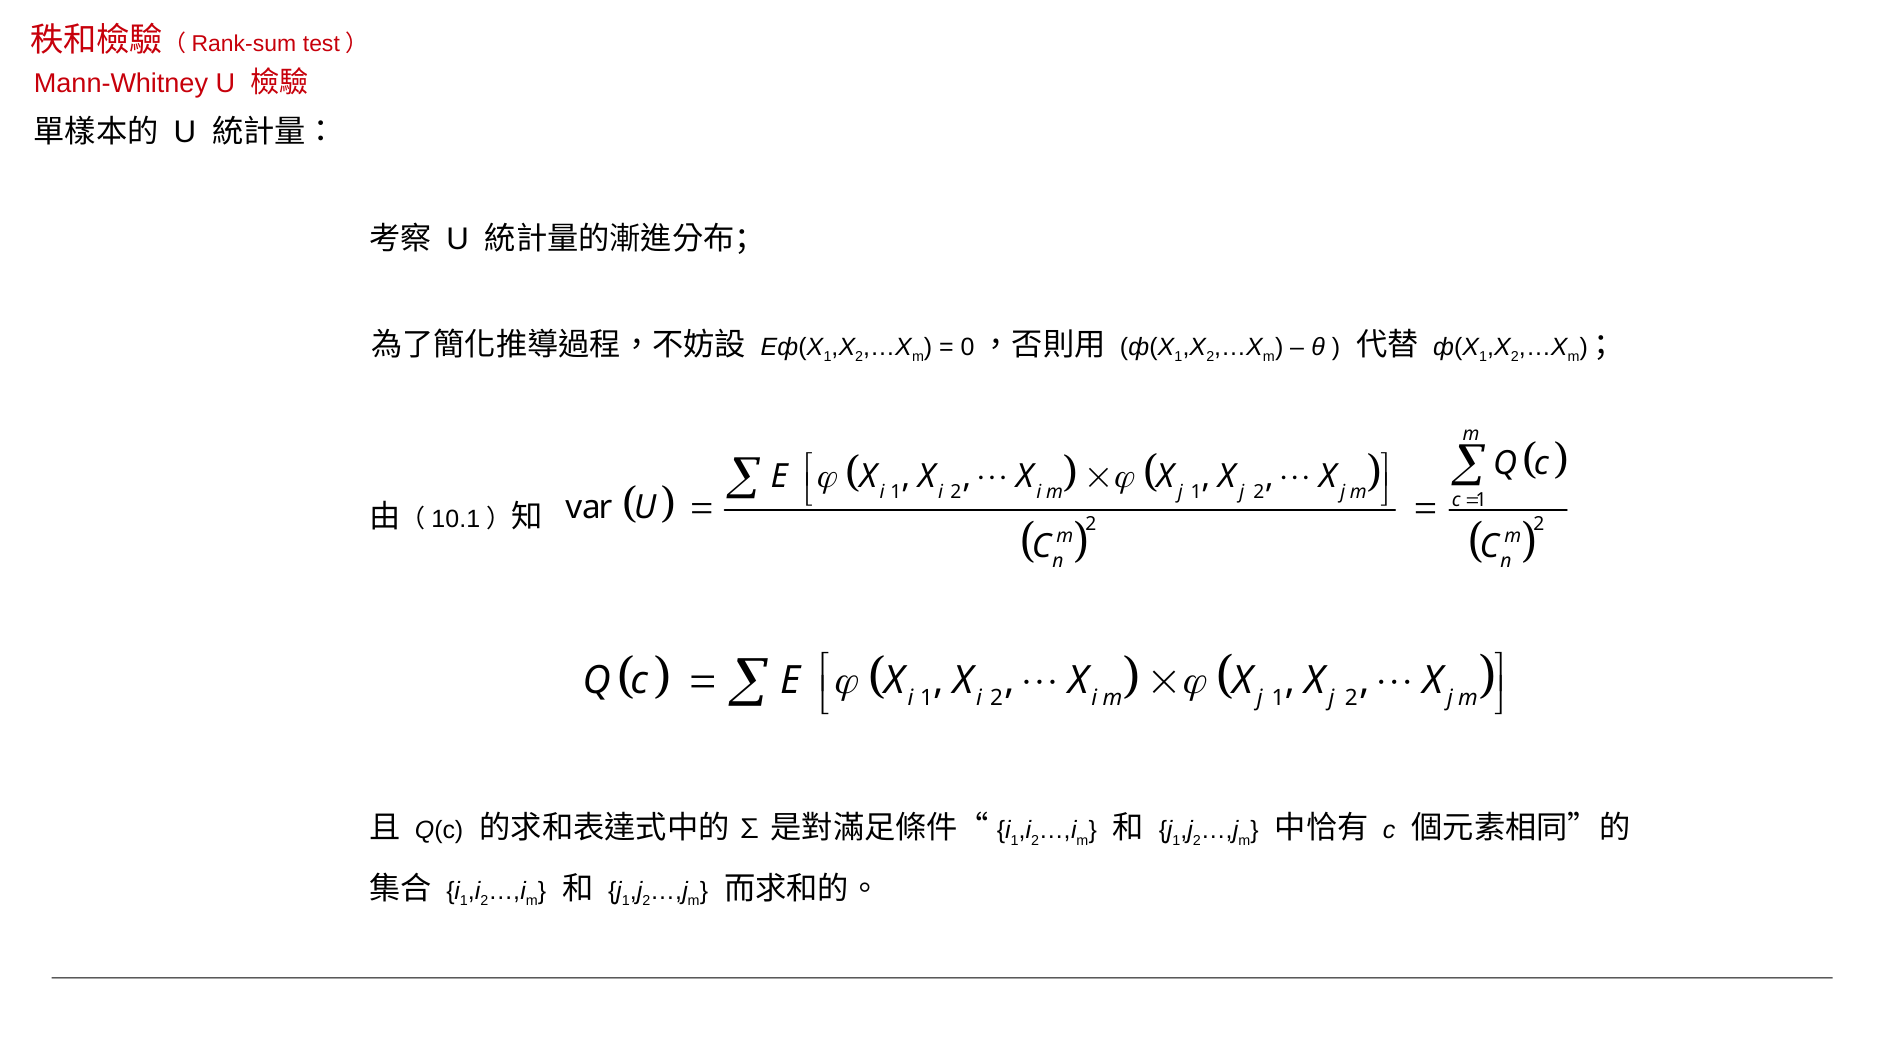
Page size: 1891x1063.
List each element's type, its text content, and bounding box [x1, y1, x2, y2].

text_box 單樣本的 U 統計量： [19, 85, 1391, 157]
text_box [354, 195, 1674, 913]
text_box 秩和檢驗（Rank-sum test） [15, 10, 741, 65]
text_box Mann-Whitney U 檢驗 [19, 55, 834, 85]
